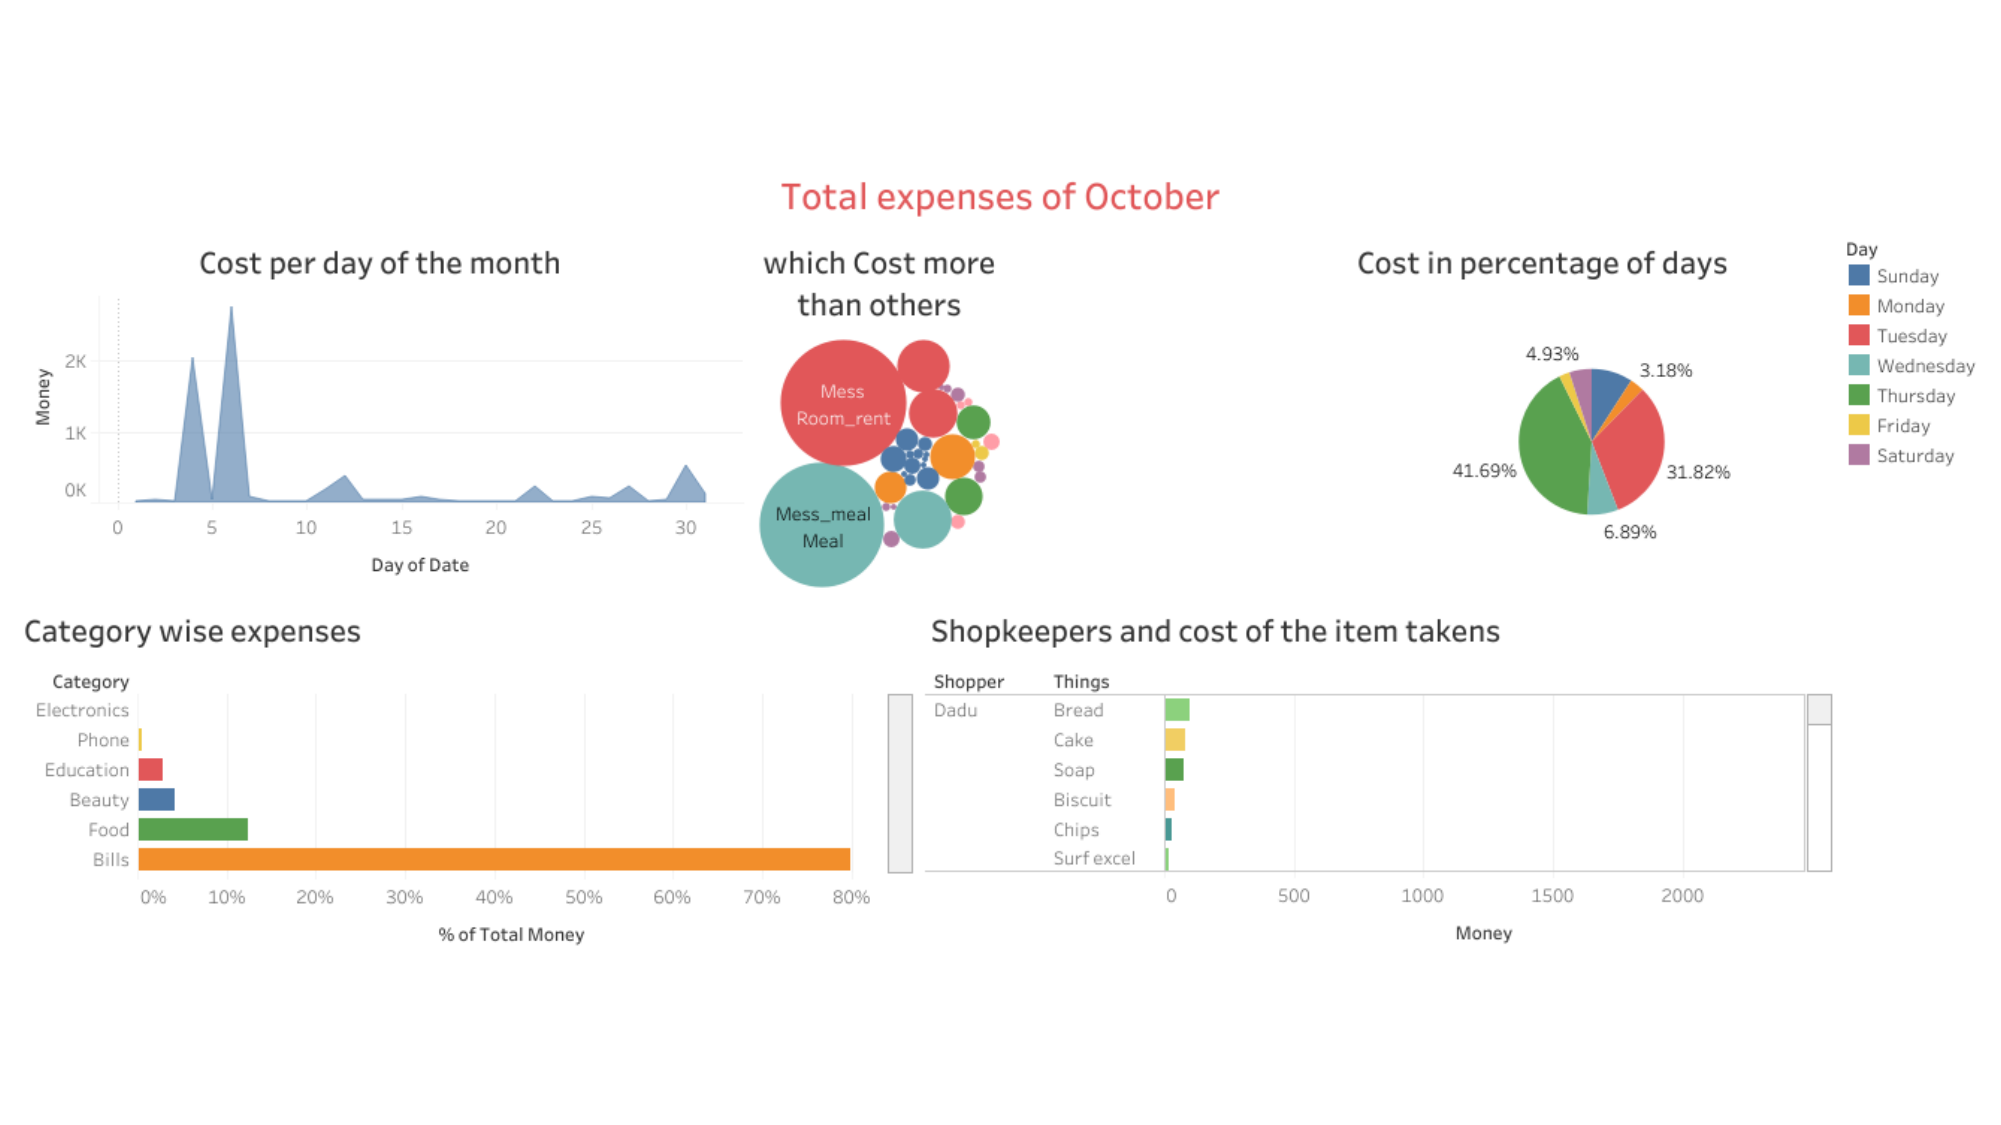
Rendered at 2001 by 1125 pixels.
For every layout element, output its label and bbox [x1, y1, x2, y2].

picture [0, 151, 2000, 974]
